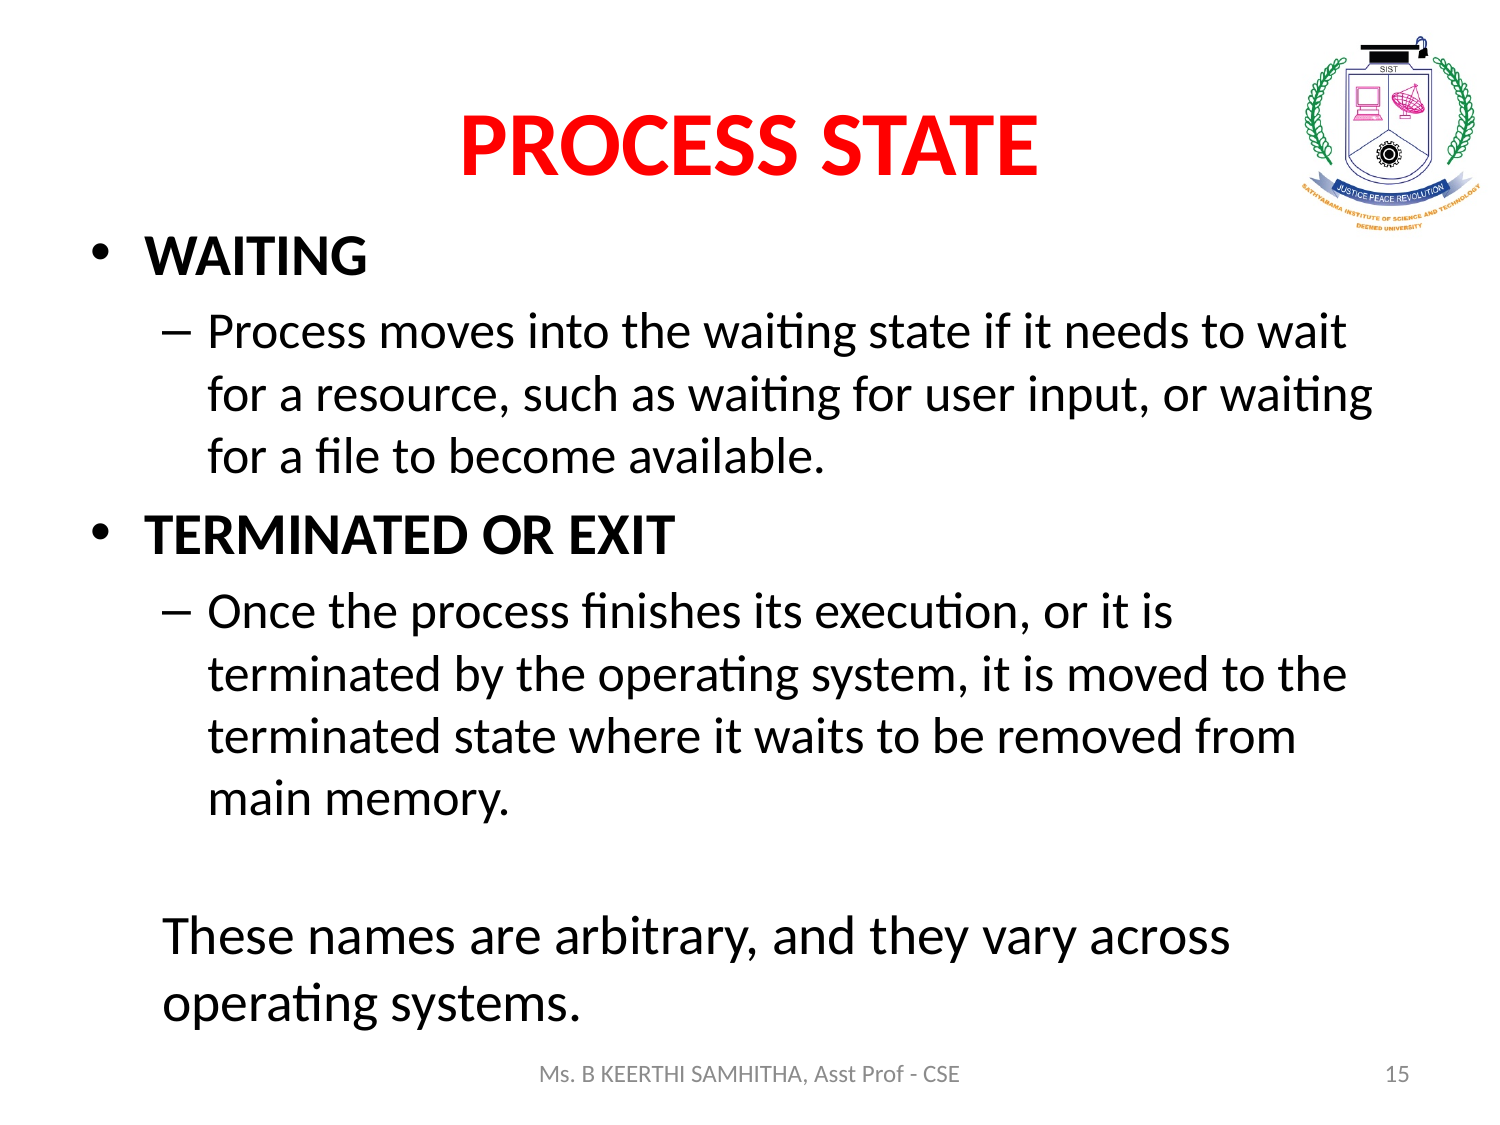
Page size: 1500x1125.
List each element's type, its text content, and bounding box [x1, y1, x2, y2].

list WAITING Process moves into the waiting state if it needs to wait for a resource, such as waiting for user input, or waiting for a file to become available. TERMINATED OR EXIT Once the process finishes its execution, or it is terminated by the operating system, it is moved to the terminated state where it waits to be removed from main memory. These names are arbitrary, and they vary across operating systems. [75, 208, 1425, 1047]
title PROCESS STATE [75, 45, 1425, 208]
picture [1280, 30, 1500, 251]
slide_number 15 [1074, 1042, 1425, 1103]
footer Ms. B KEERTHI SAMHITHA, Asst Prof - CSE [512, 1042, 988, 1103]
